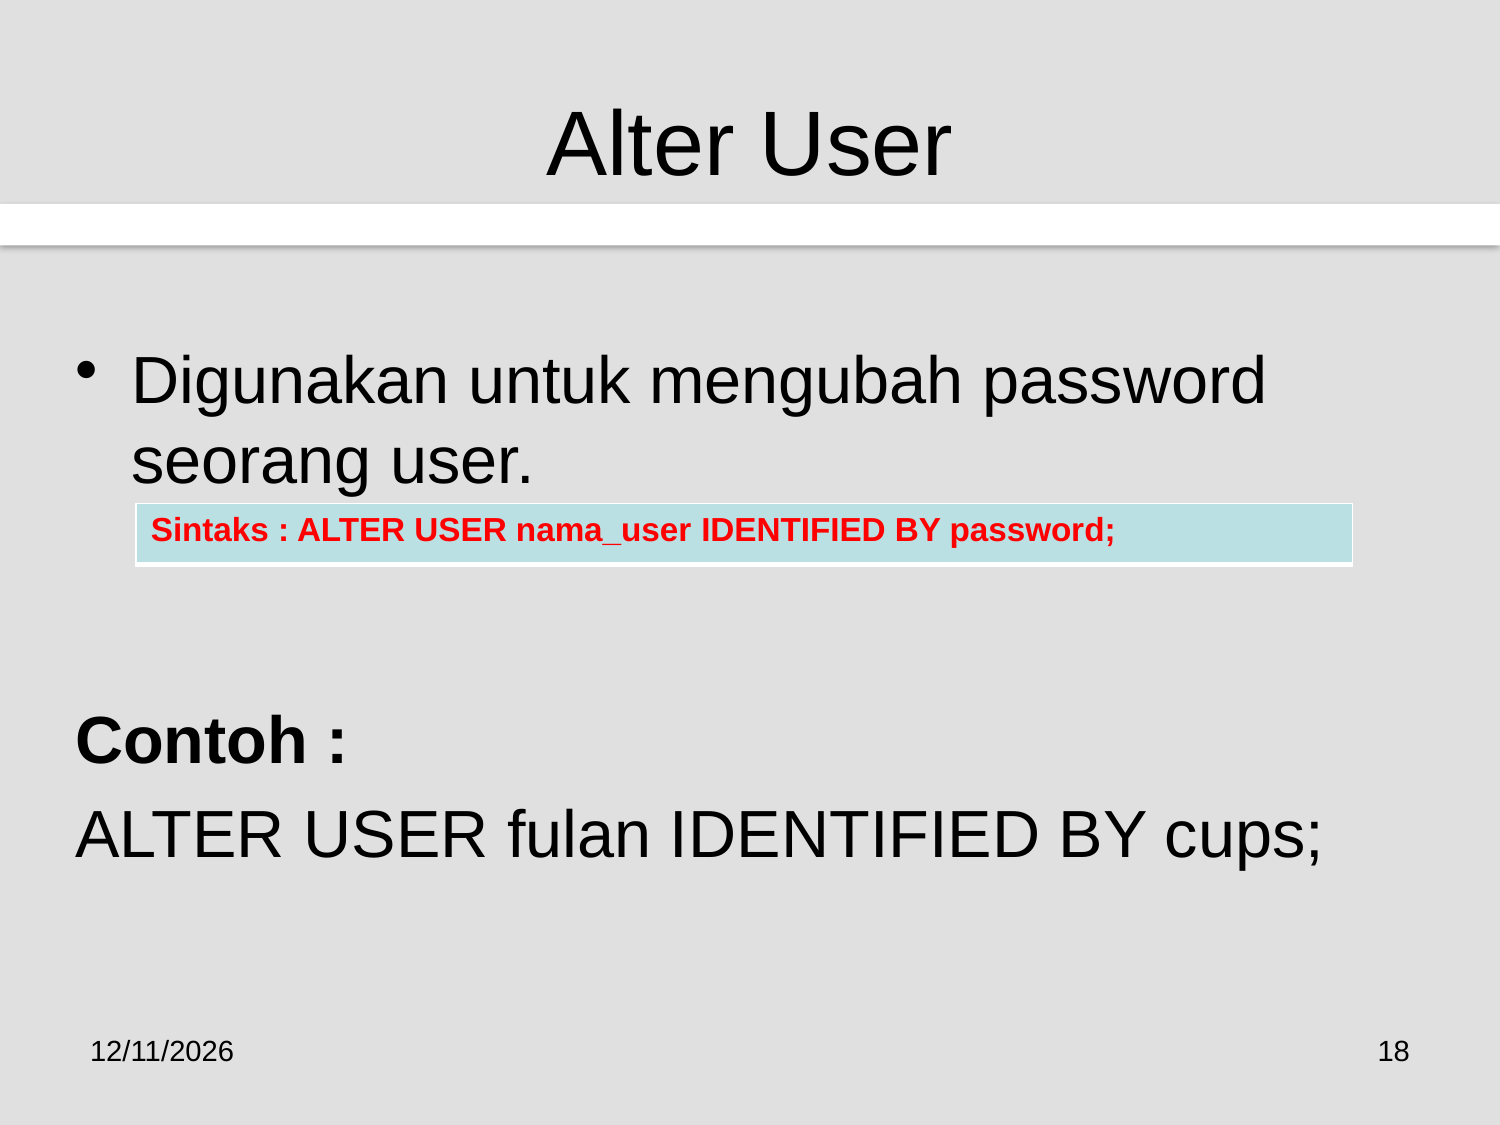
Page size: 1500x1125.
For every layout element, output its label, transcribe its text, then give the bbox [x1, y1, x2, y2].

table_header Sintaks : ALTER USER nama_user IDENTIFIED BY password; [137, 504, 1352, 562]
list Digunakan untuk mengubah password seorang user. Contoh : ALTER USER fulan IDENTIFIED BY cups; [60, 329, 1426, 990]
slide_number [75, 1024, 425, 1103]
title Alter User [75, 45, 1425, 233]
slide_number 18 [1074, 1024, 1425, 1103]
